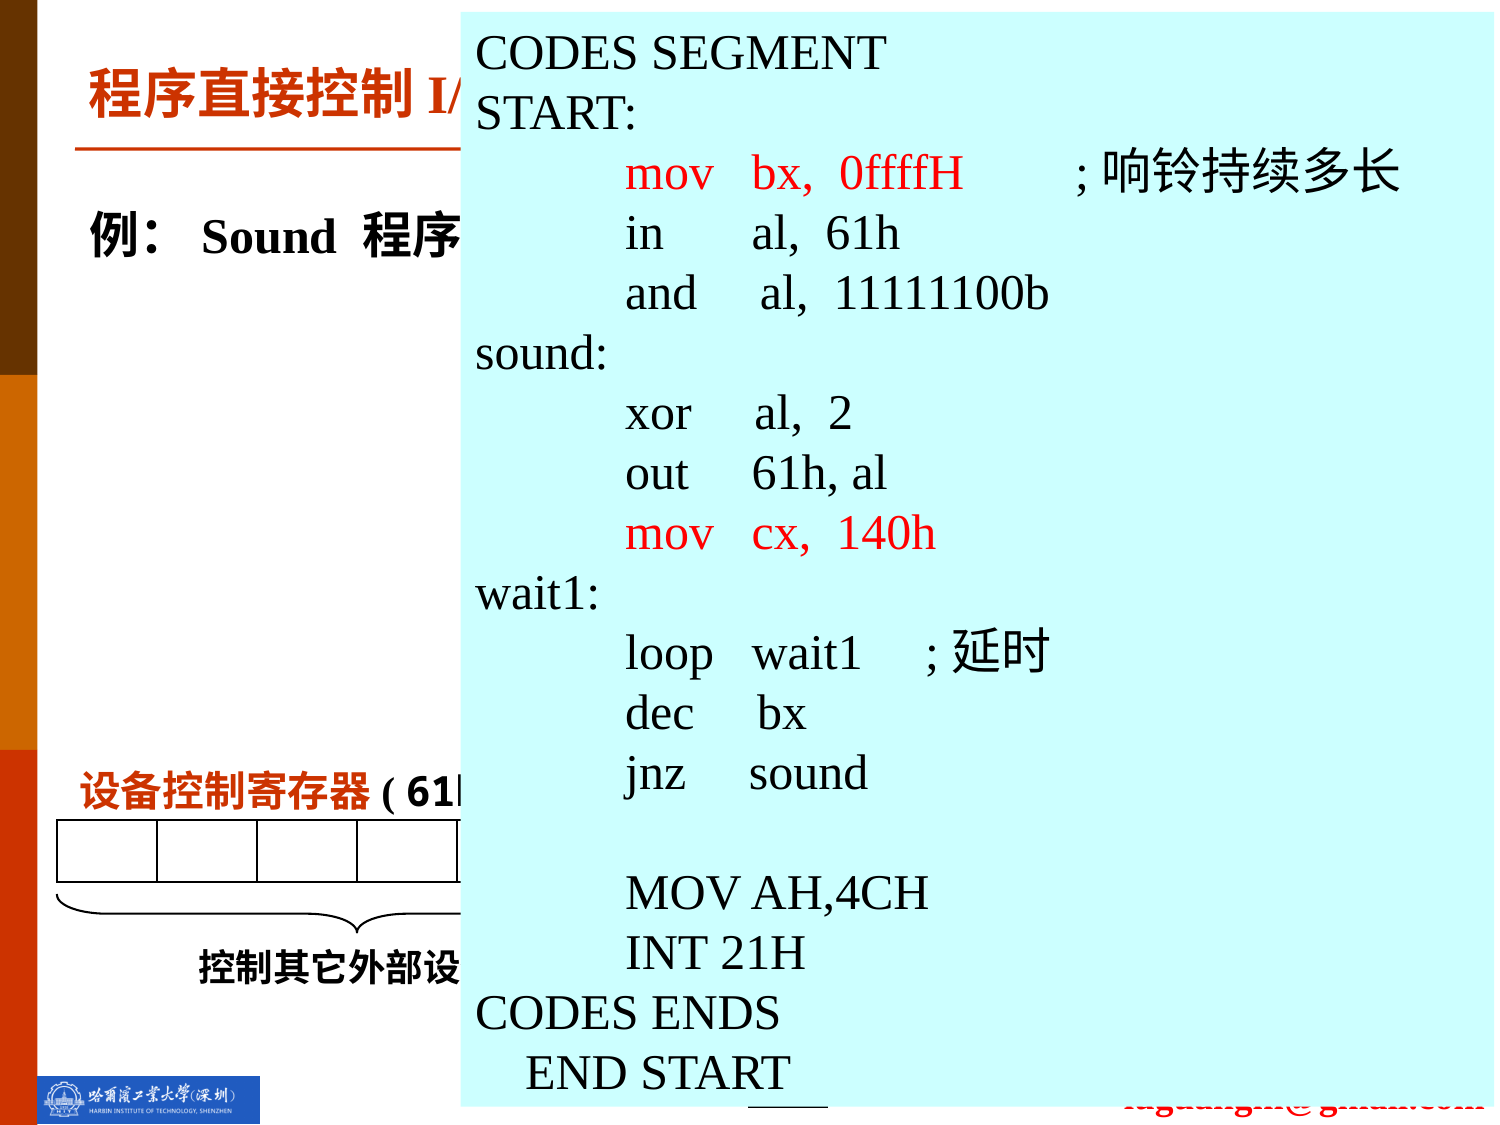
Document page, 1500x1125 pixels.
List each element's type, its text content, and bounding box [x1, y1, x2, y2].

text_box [56, 757, 1170, 1108]
text_box [99, 132, 460, 175]
text_box CODES SEGMENT START: mov bx, 0ffffH ;响铃持续多长 in al, 61h and al, 11111100b sound: xor al, 2 out 61h, al mov cx, 140h wait1: loop wait1 ;延时 dec bx jnz sound MOV AH,4CH INT 21H CODES ENDS END START [460, 11, 1495, 1107]
picture [37, 1076, 260, 1124]
text_box 程序直接控制I/O方式 [74, 52, 460, 132]
text_box 例：Sound 程序 [75, 196, 460, 271]
